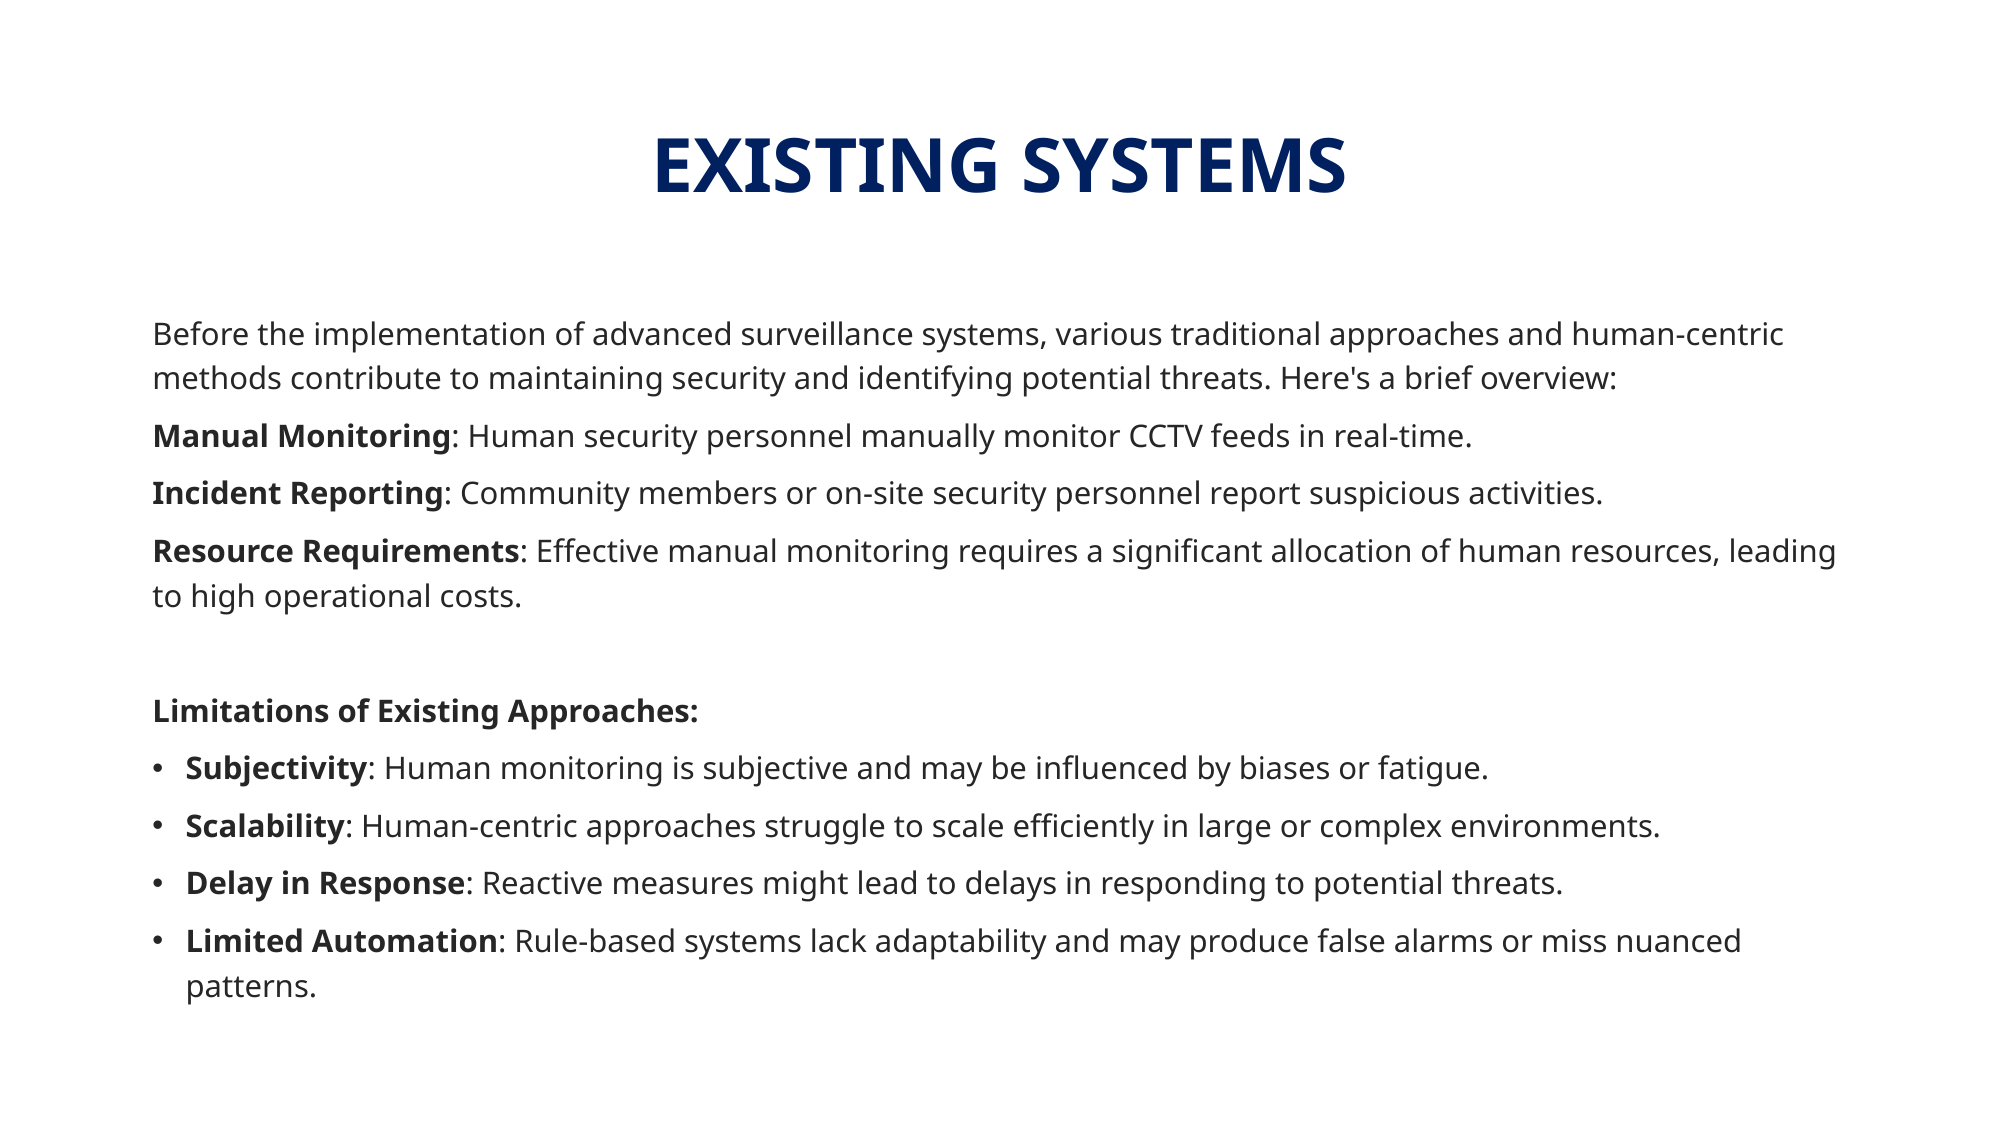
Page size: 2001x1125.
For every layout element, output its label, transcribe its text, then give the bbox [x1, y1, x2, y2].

title EXISTING SYSTEMS [137, 59, 1863, 278]
list Before the implementation of advanced surveillance systems, various traditional approaches and human-centric methods contribute to maintaining security and identifying potential threats. Here's a brief overview: Manual Monitoring: Human security personnel manually monitor CCTV feeds in real-time. Incident Reporting: Community members or on-site security personnel report suspicious activities. Resource Requirements: Effective manual monitoring requires a significant allocation of human resources, leading to high operational costs. Limitations of Existing Approaches: Subjectivity: Human monitoring is subjective and may be influenced by biases or fatigue. Scalability: Human-centric approaches struggle to scale efficiently in large or complex environments. Delay in Response: Reactive measures might lead to delays in responding to potential threats. Limited Automation: Rule-based systems lack adaptability and may produce false alarms or miss nuanced patterns. [137, 299, 1863, 1014]
